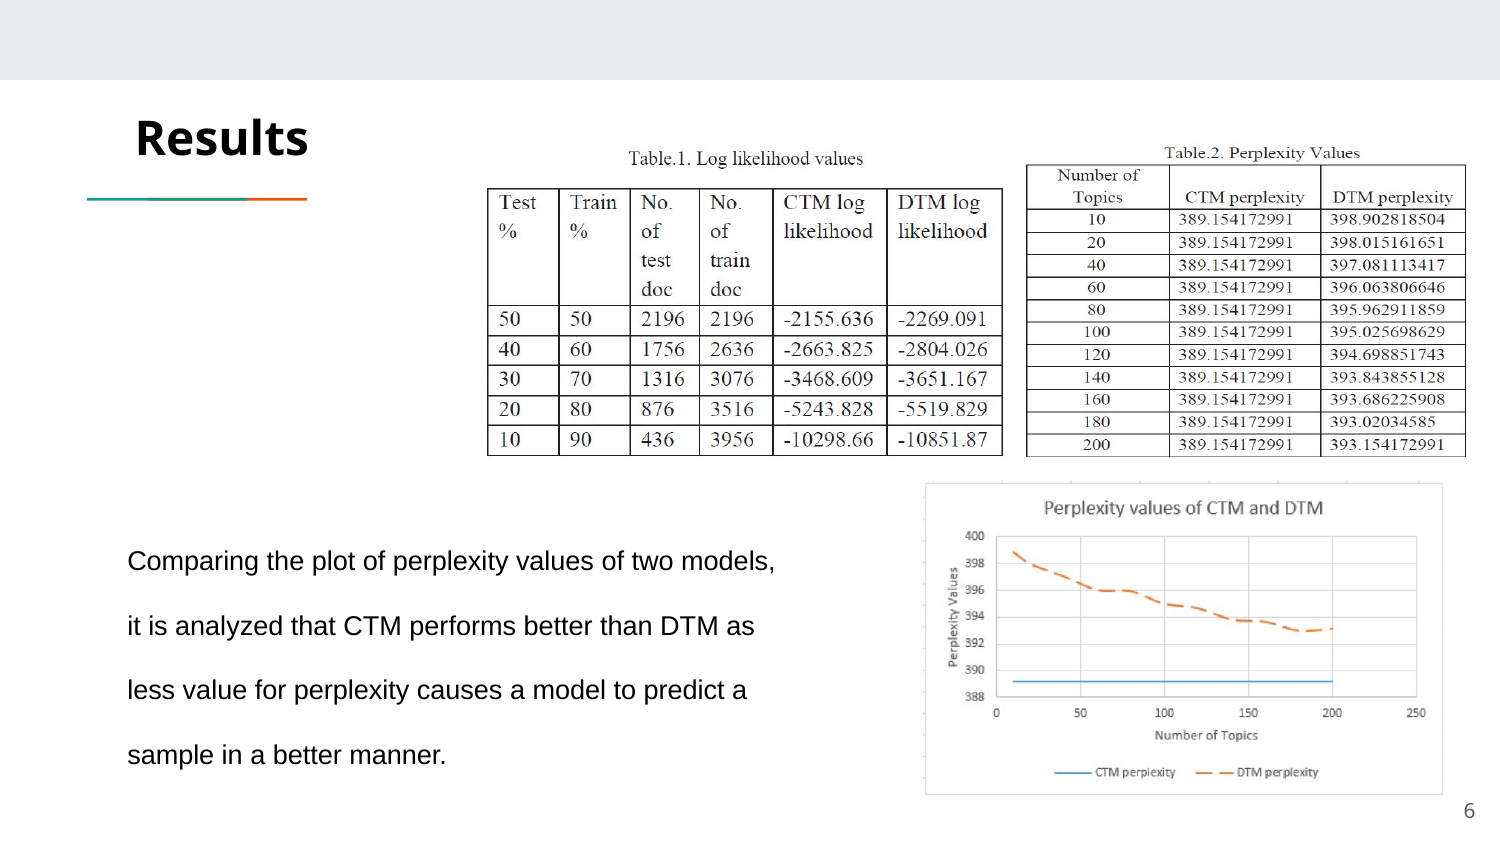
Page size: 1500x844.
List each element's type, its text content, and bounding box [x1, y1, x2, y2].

picture [923, 479, 1444, 795]
picture [1026, 141, 1466, 457]
slide_number ‹#› [1400, 779, 1491, 844]
list Comparing the plot of perplexity values of two models, it is analyzed that CTM performs better than DTM as less value for perplexity causes a model to predict a sample in a better manner. [37, 495, 840, 835]
picture [620, 141, 869, 176]
picture [484, 180, 1005, 460]
title Results [119, 83, 1381, 172]
